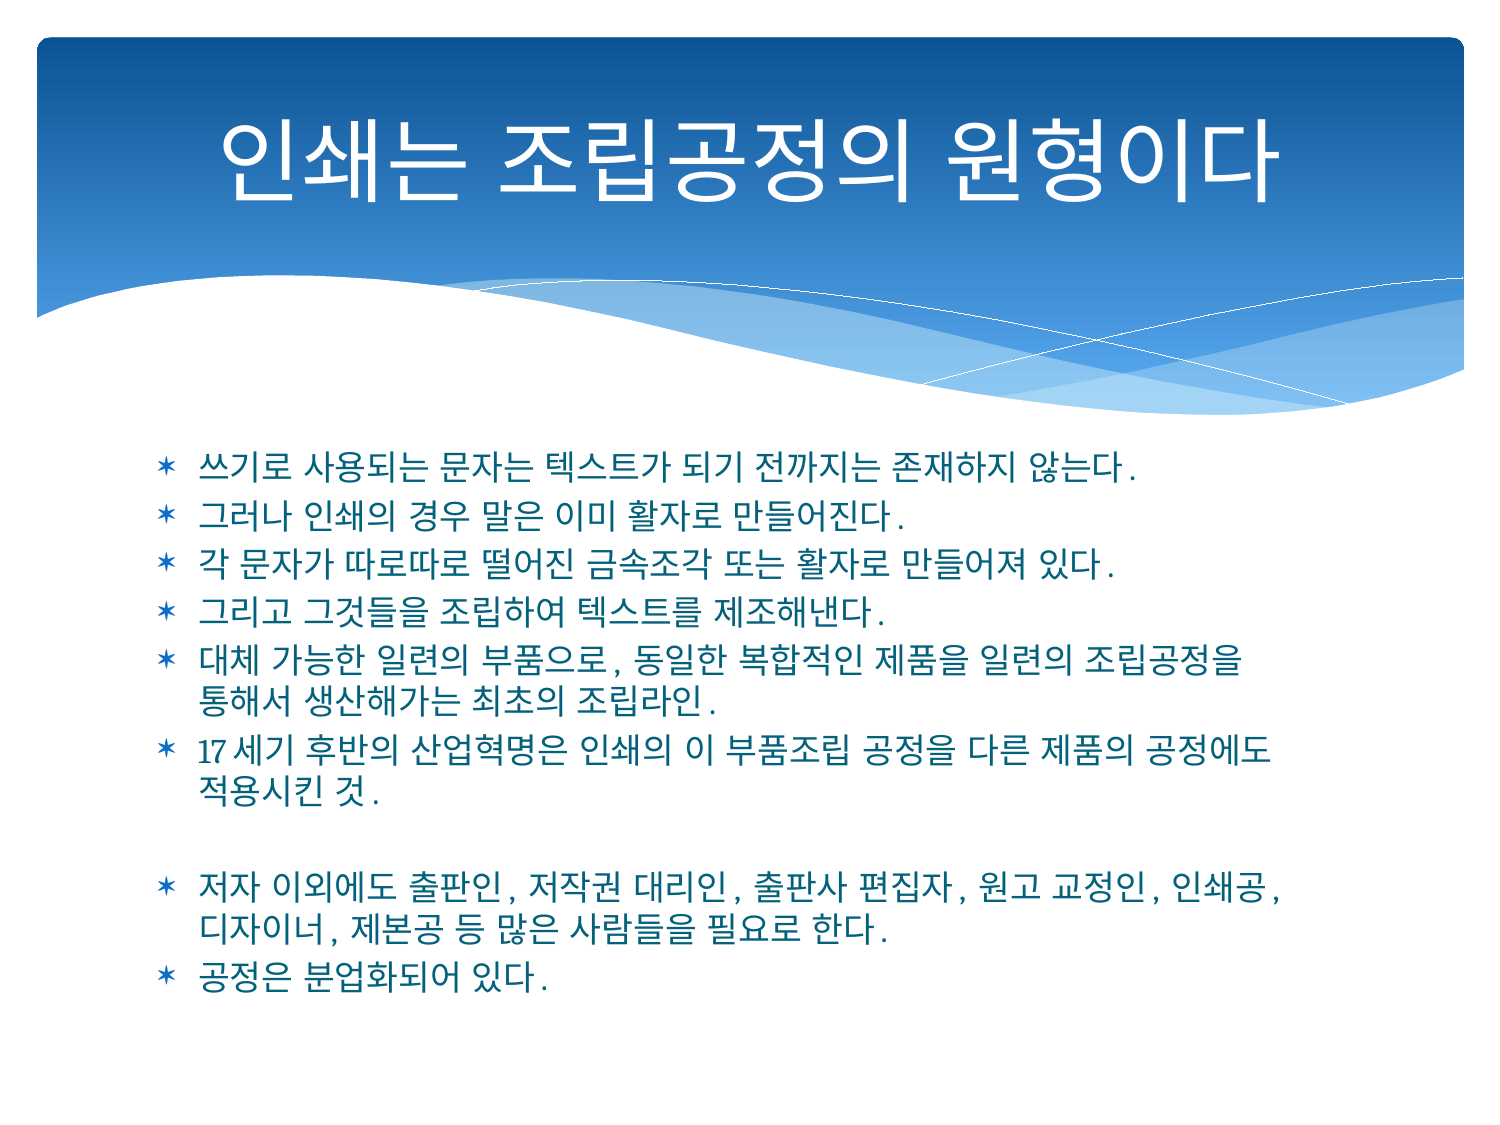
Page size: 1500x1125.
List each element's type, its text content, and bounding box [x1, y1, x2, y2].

title 인쇄는 조립공정의 원형이다 [75, 55, 1425, 261]
list 쓰기로 사용되는 문자는 텍스트가 되기 전까지는 존재하지 않는다. 그러나 인쇄의 경우 말은 이미 활자로 만들어진다. 각 문자가 따로따로 떨어진 금속조각 또는 활자로 만들어져 있다. 그리고 그것들을 조립하여 텍스트를 제조해낸다. 대체 가능한 일련의 부품으로, 동일한 복합적인 제품을 일련의 조립공정을 통해서 생산해가는 최초의 조립라인. 17세기 후반의 산업혁명은 인쇄의 이 부품조립 공정을 다른 제품의 공정에도 적용시킨 것. 저자 이외에도 출판인, 저작권 대리인, 출판사 편집자, 원고 교정인, 인쇄공, 디자이너, 제본공 등 많은 사람들을 필요로 한다. 공정은 분업화되어 있다. [143, 438, 1359, 1005]
